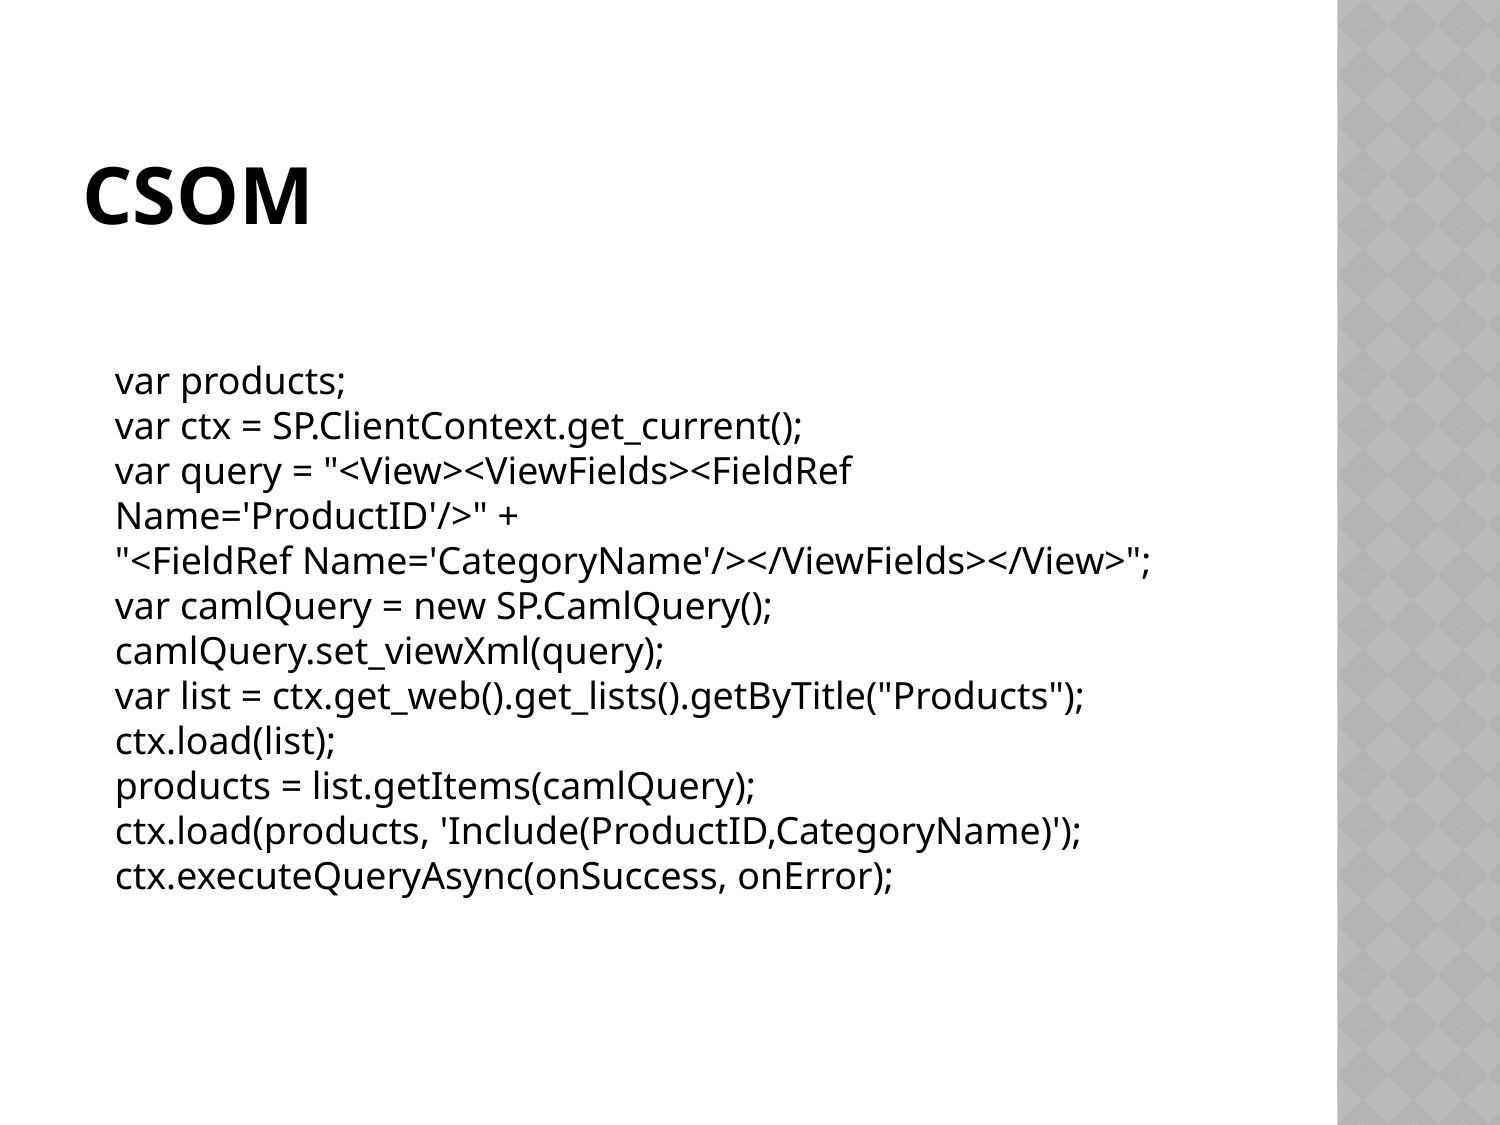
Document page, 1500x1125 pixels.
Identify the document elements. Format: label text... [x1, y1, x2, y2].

text_box var products; var ctx = SP.ClientContext.get_current(); var query = "<View><ViewFields><FieldRef Name='ProductID'/>" + "<FieldRef Name='CategoryName'/></ViewFields></View>"; var camlQuery = new SP.CamlQuery(); camlQuery.set_viewXml(query); var list = ctx.get_web().get_lists().getByTitle("Products"); ctx.load(list); products = list.getItems(camlQuery); ctx.load(products, 'Include(ProductID,CategoryName)'); ctx.executeQueryAsync(onSuccess, onError); [100, 349, 1234, 905]
title CSOM [75, 52, 1263, 240]
